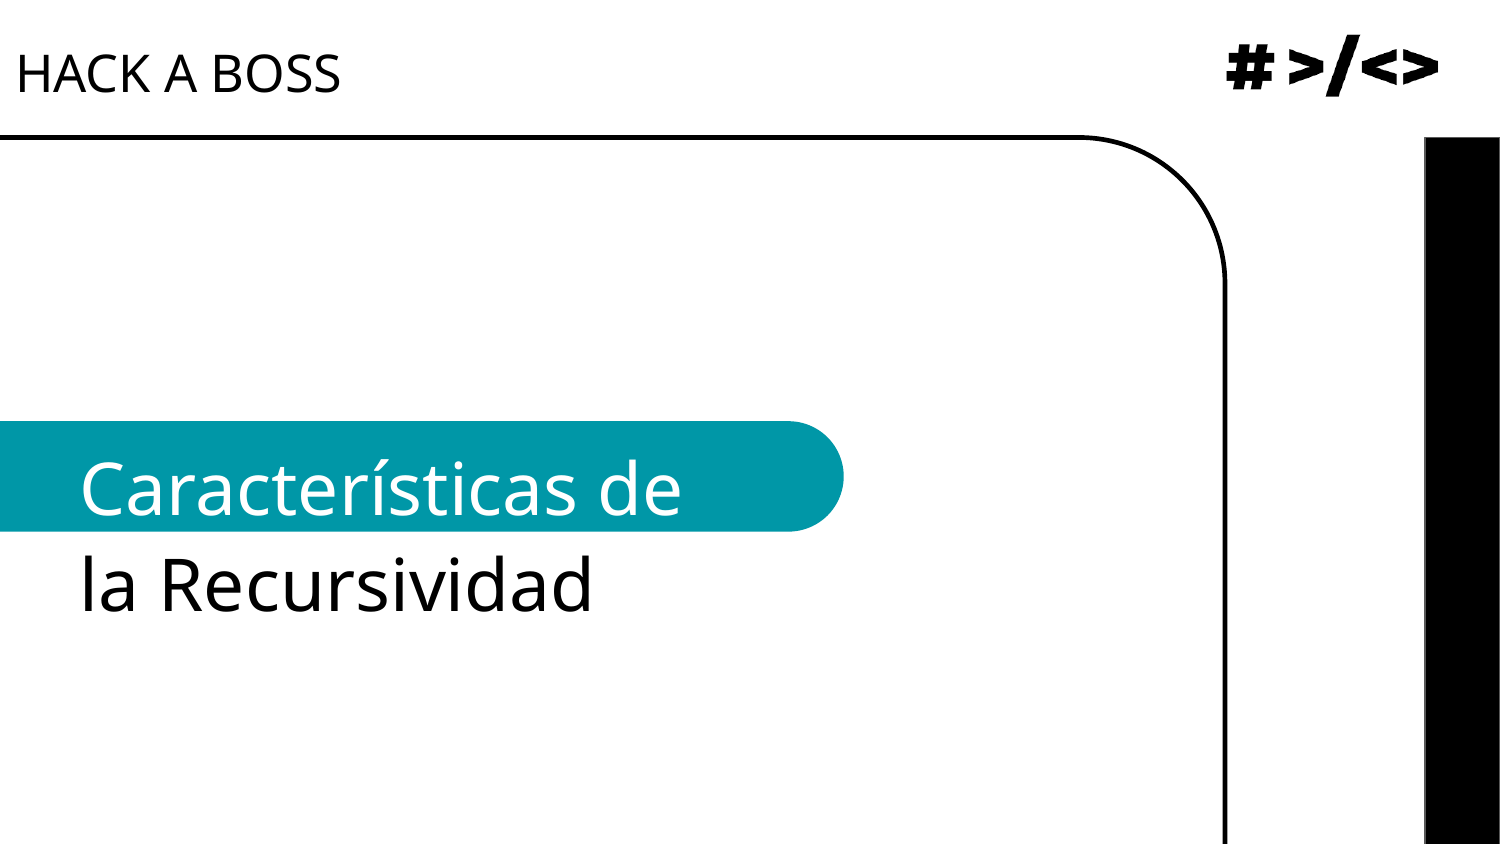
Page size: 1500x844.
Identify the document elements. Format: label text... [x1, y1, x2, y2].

picture [1199, 16, 1463, 117]
text_box HACK A BOSS [0, 24, 438, 113]
text_box [1424, 137, 1500, 844]
text_box [0, 137, 1225, 844]
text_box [0, 420, 844, 620]
